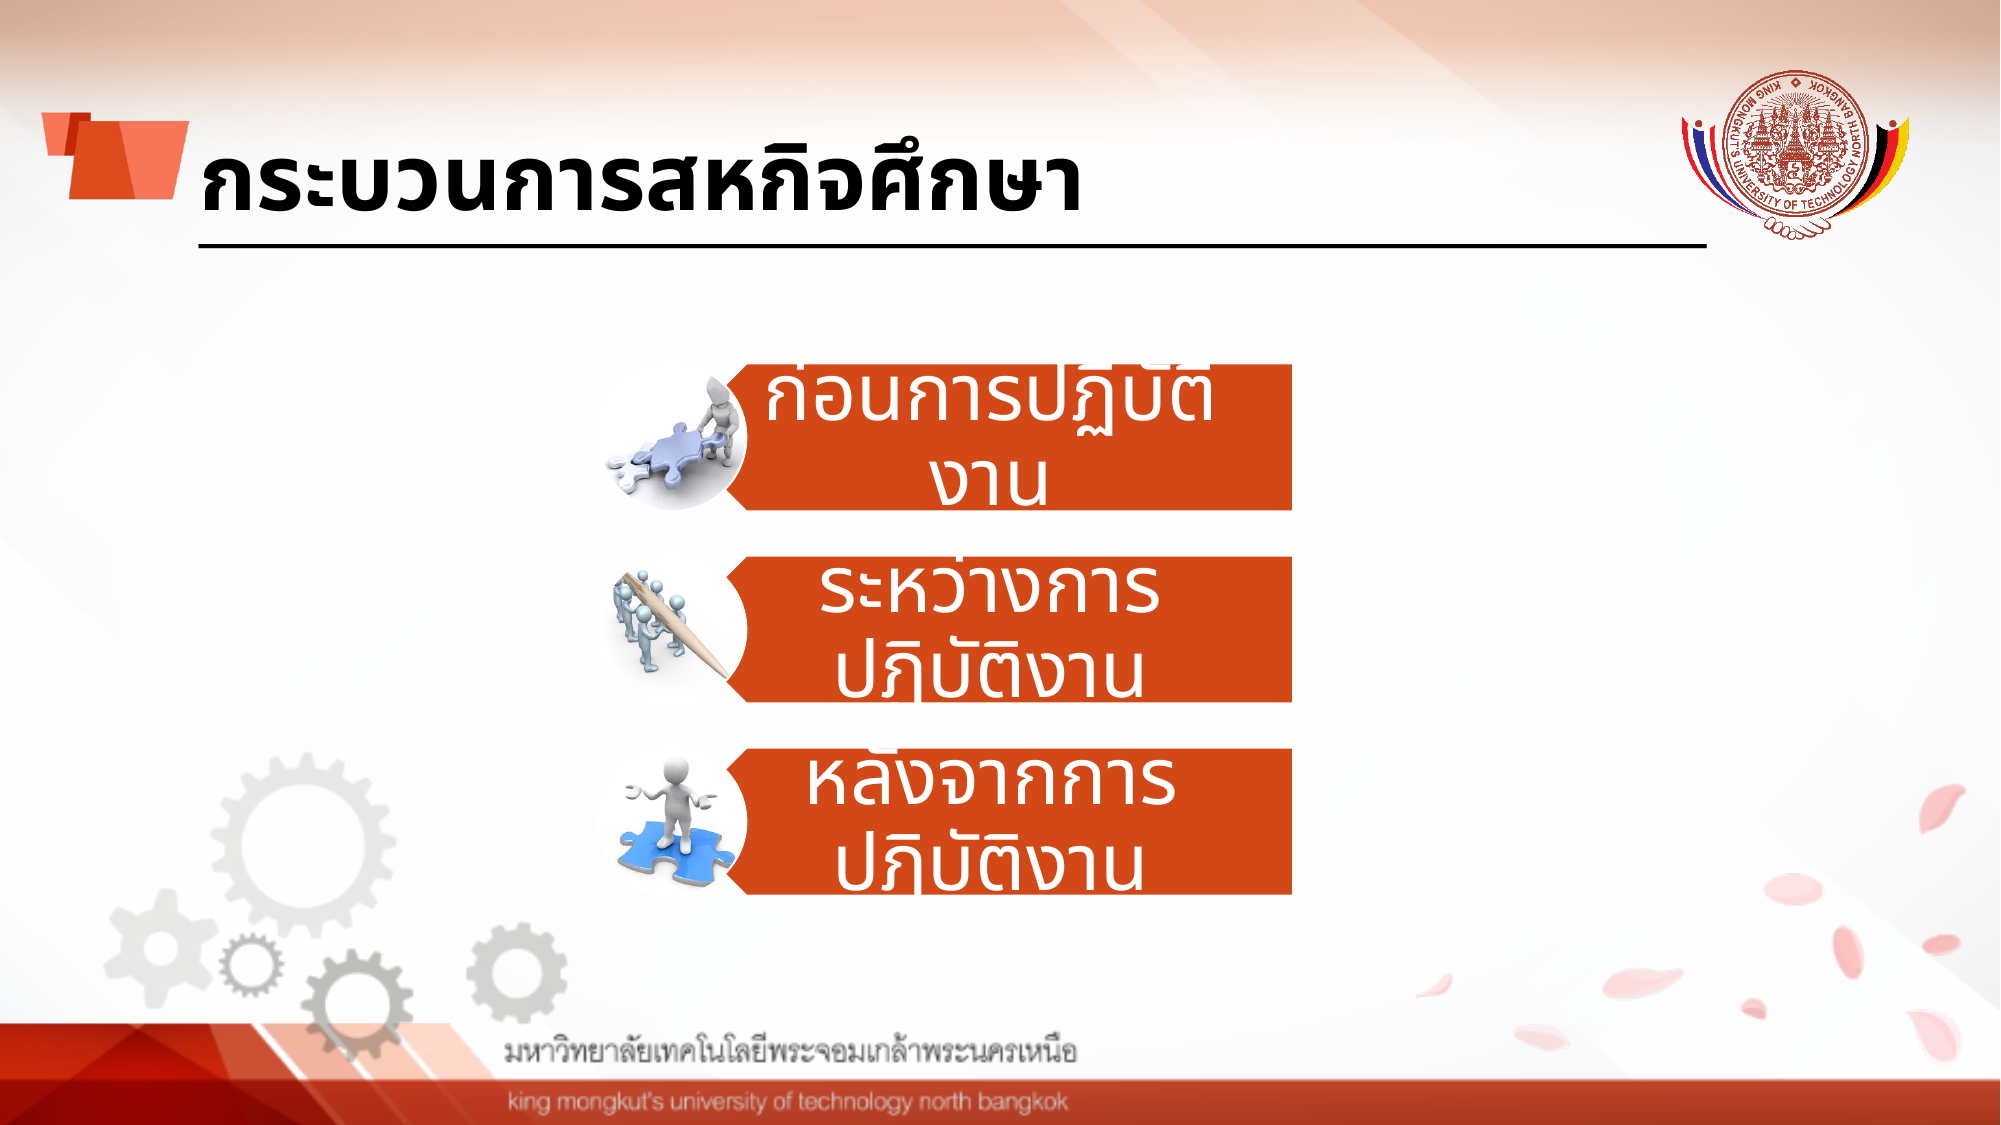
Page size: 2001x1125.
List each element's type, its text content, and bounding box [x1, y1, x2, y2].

picture [0, 0, 2001, 1125]
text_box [478, 363, 1413, 896]
title กระบวนการสหกิจศึกษา [184, 71, 1714, 290]
